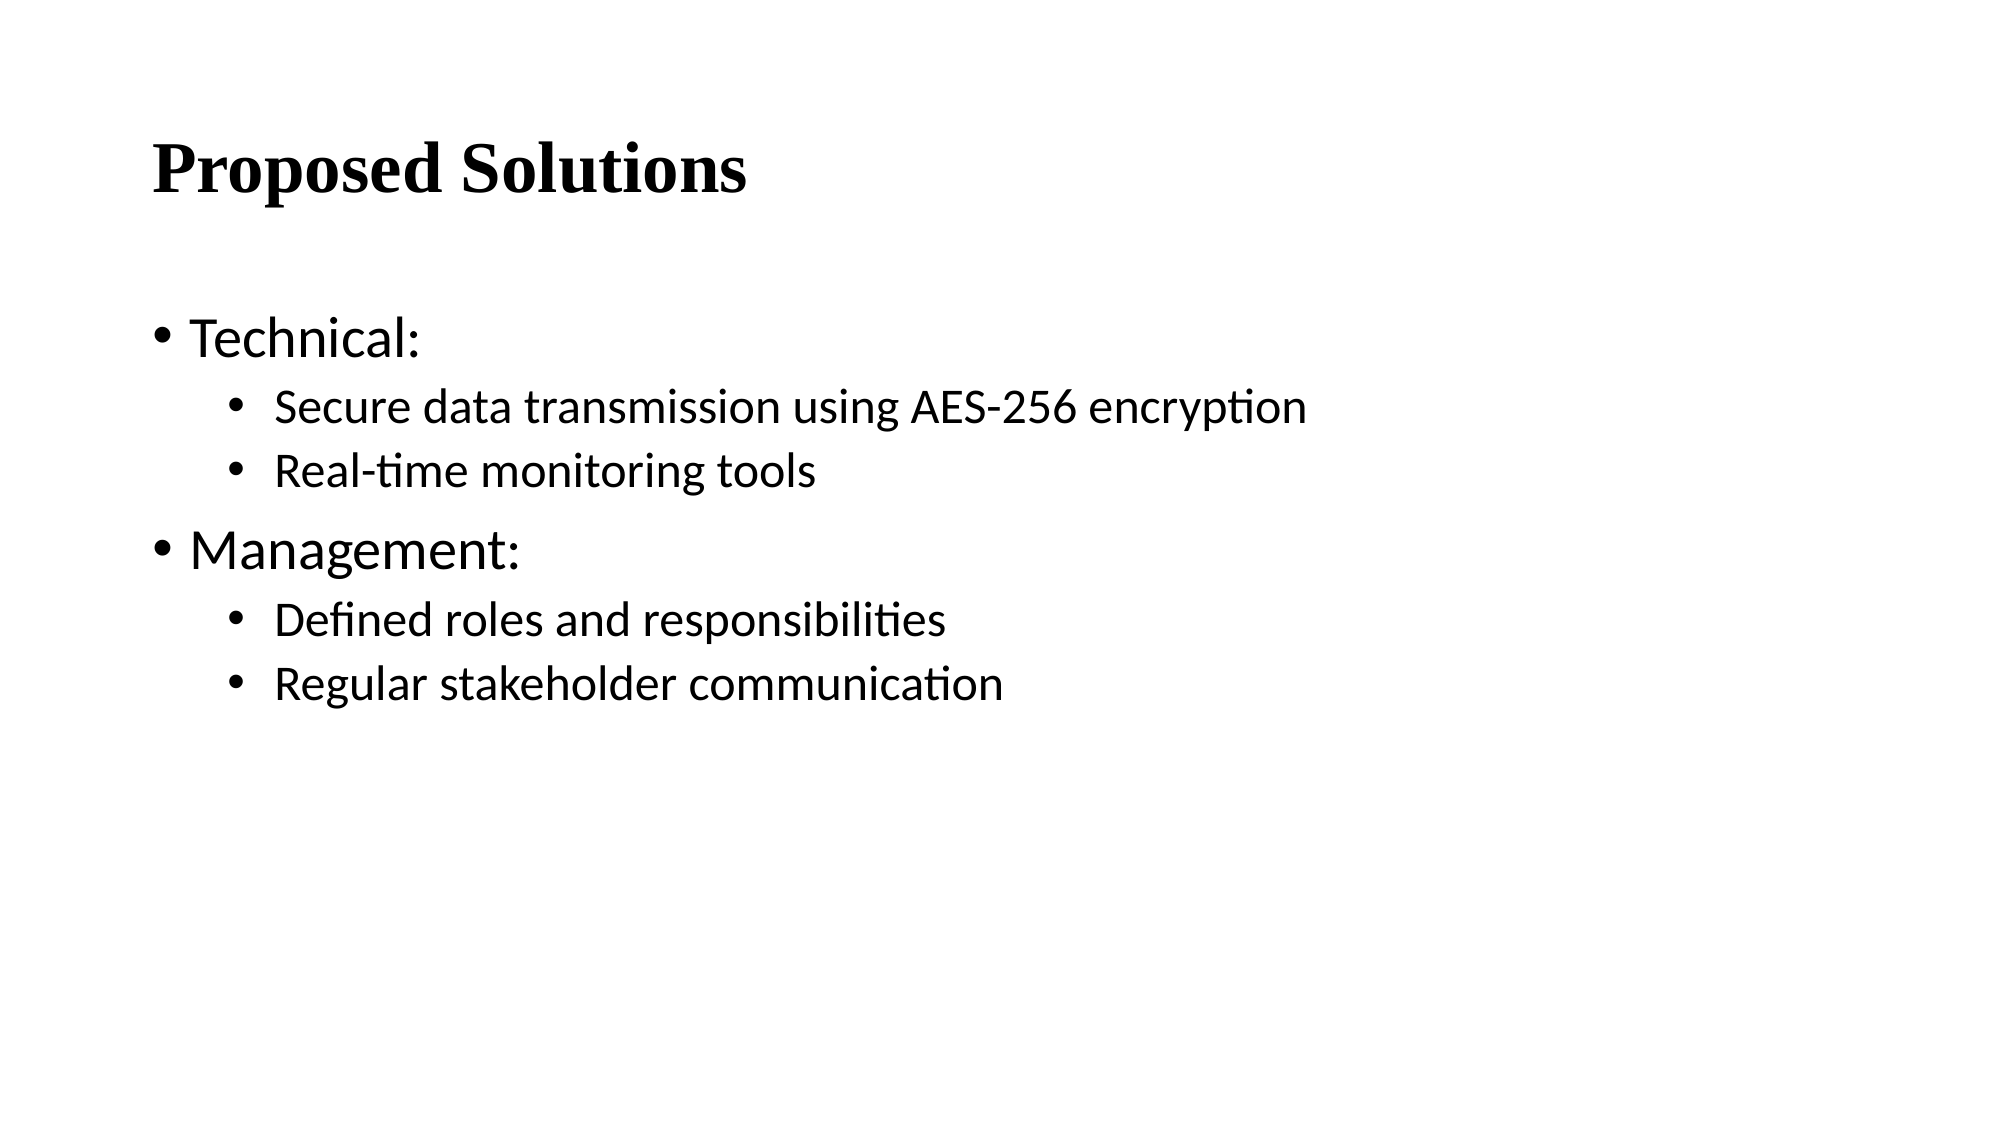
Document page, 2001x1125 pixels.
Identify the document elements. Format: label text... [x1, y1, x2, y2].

list Technical: Secure data transmission using AES-256 encryption Real-time monitoring tools Management: Defined roles and responsibilities Regular stakeholder communication [137, 299, 1863, 1014]
title Proposed Solutions [137, 59, 1863, 278]
